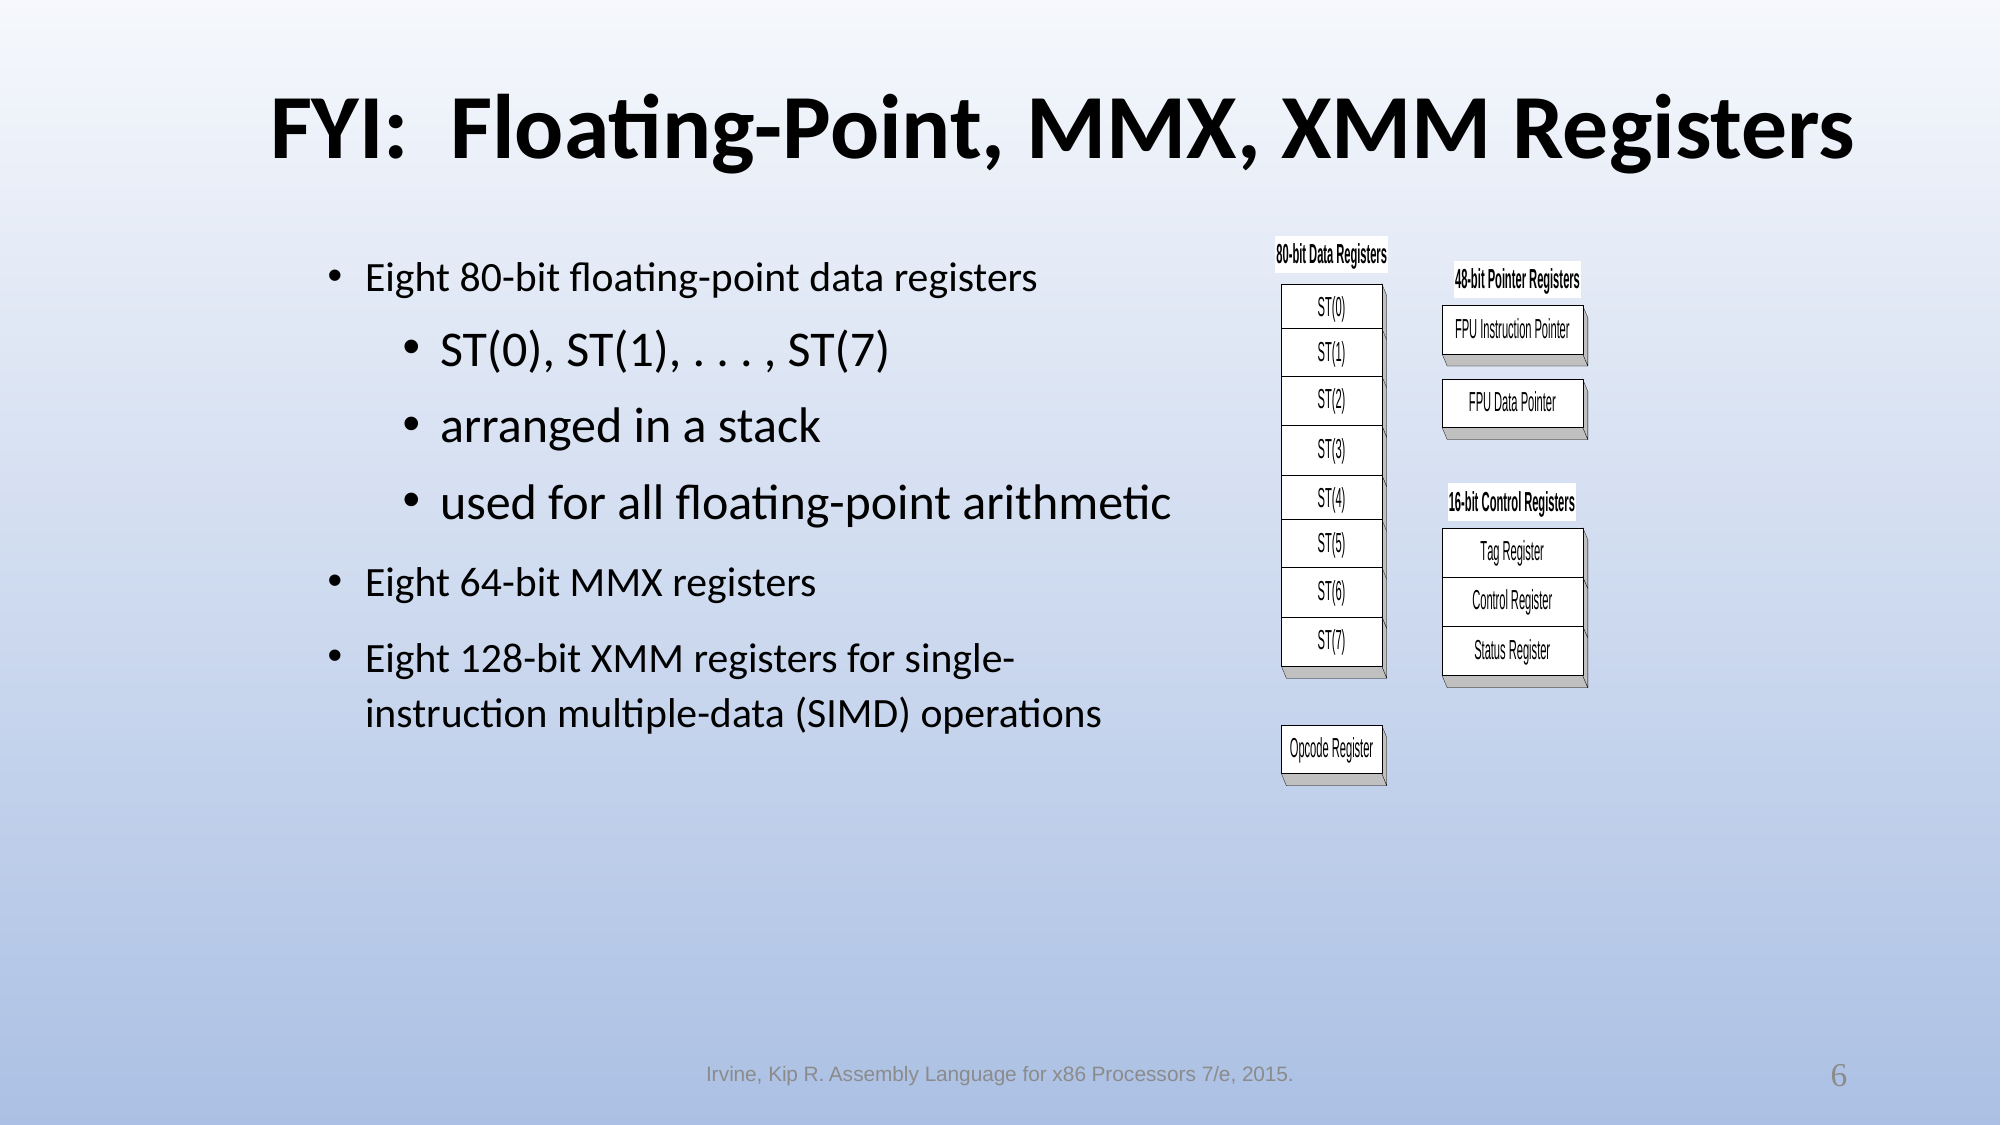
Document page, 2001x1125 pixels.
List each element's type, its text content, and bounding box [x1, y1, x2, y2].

title FYI: Floating-Point, MMX, XMM Registers [254, 20, 1980, 238]
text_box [1224, 224, 1625, 800]
footer Irvine, Kip R. Assembly Language for x86 Processors 7/e, 2015. [662, 1042, 1338, 1103]
slide_number 6 [1412, 1042, 1863, 1103]
list Eight 80-bit floating-point data registers ST(0), ST(1), . . . , ST(7) arranged in a stack used for all floating-point arithmetic Eight 64-bit MMX registers Eight 128-bit XMM registers for single-instruction multiple-data (SIMD) operations [312, 237, 1200, 825]
